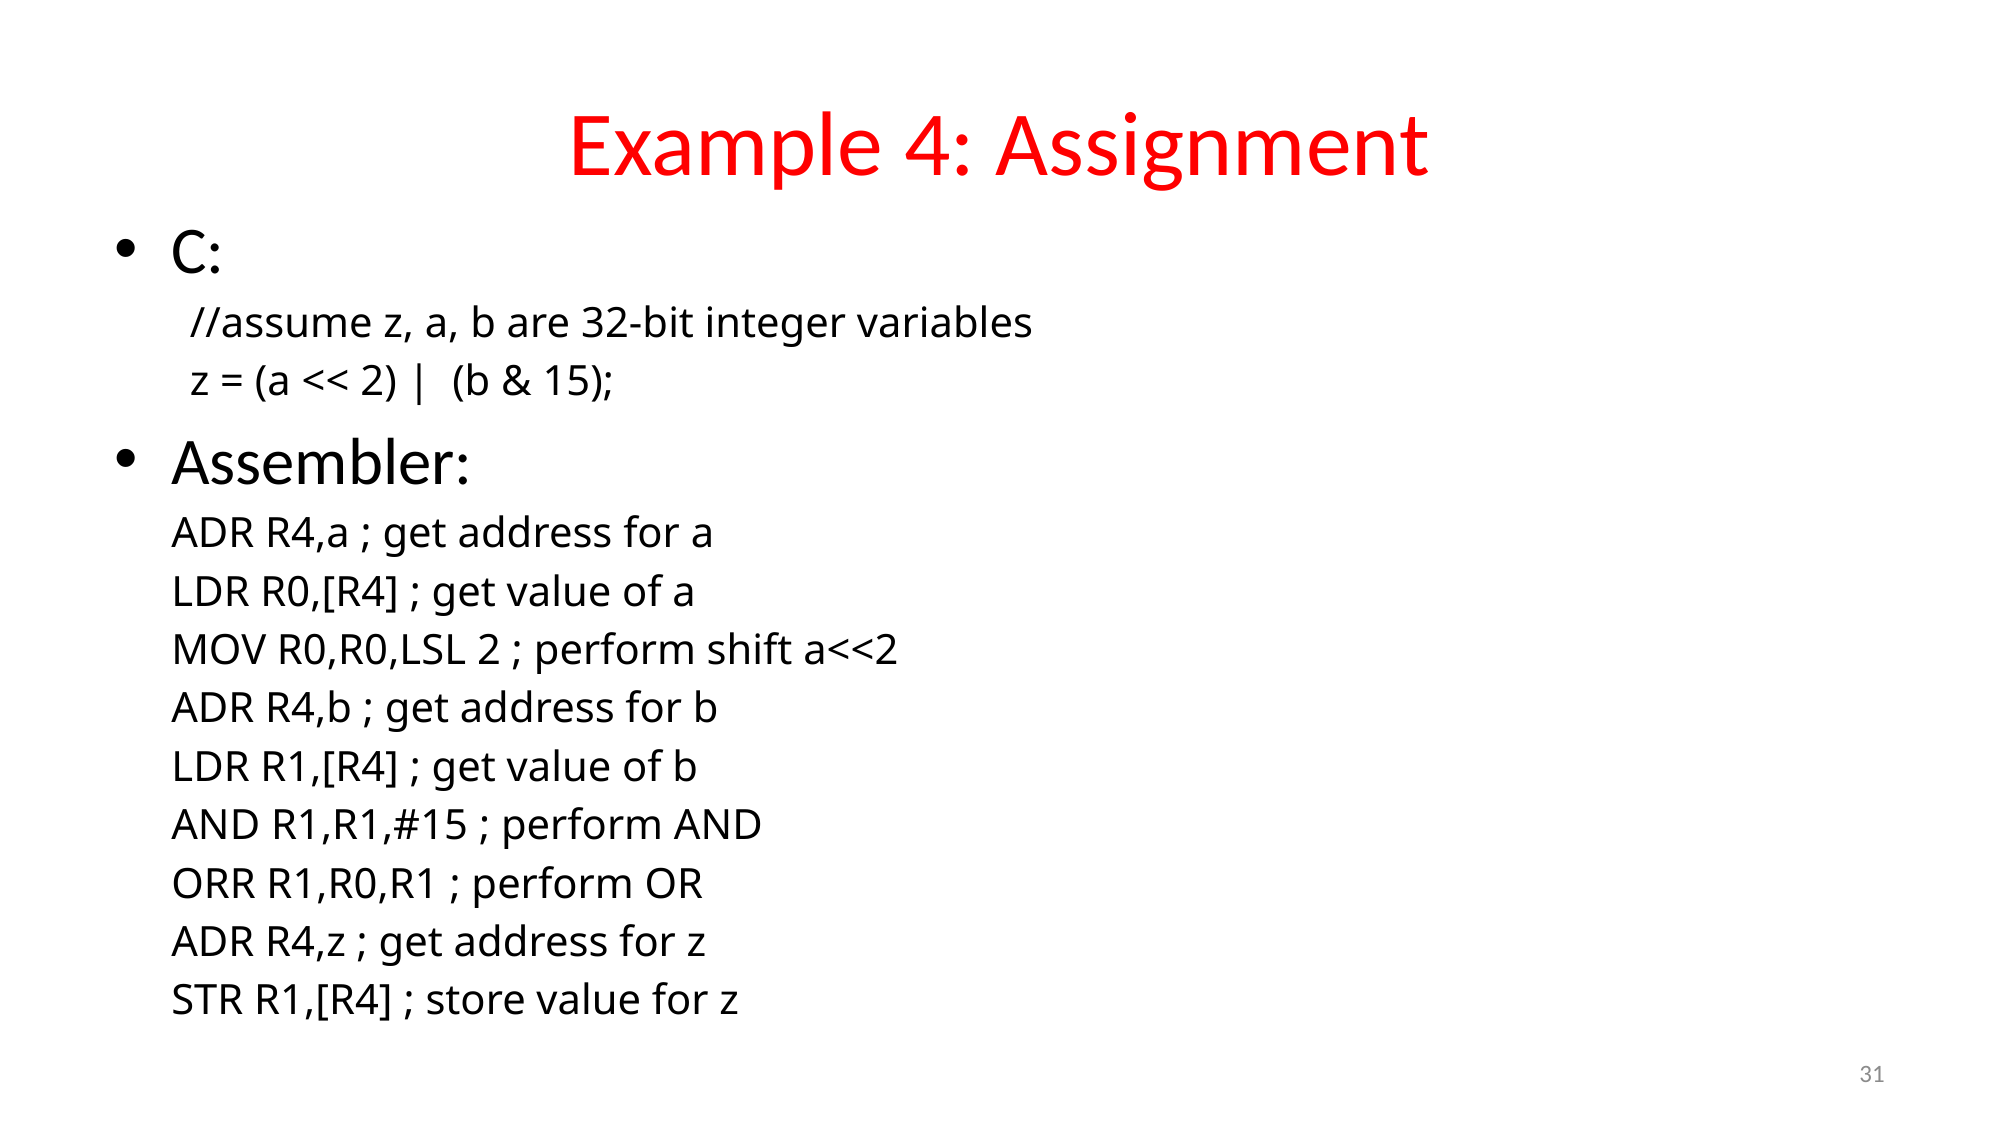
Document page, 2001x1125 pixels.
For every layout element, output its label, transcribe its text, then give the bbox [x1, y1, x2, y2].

slide_number 31 [1433, 1042, 1900, 1103]
title Example 4: Assignment [99, 45, 1900, 199]
list C: //assume z, a, b are 32-bit integer variables z = (a << 2) | (b & 15); Assembler: ADR R4,a ; get address for a LDR R0,[R4] ; get value of a MOV R0,R0,LSL 2 ; perform shift a<<2 ADR R4,b ; get address for b LDR R1,[R4] ; get value of b AND R1,R1,#15 ; perform AND ORR R1,R0,R1 ; perform OR ADR R4,z ; get address for z STR R1,[R4] ; store value for z [99, 199, 1900, 1102]
